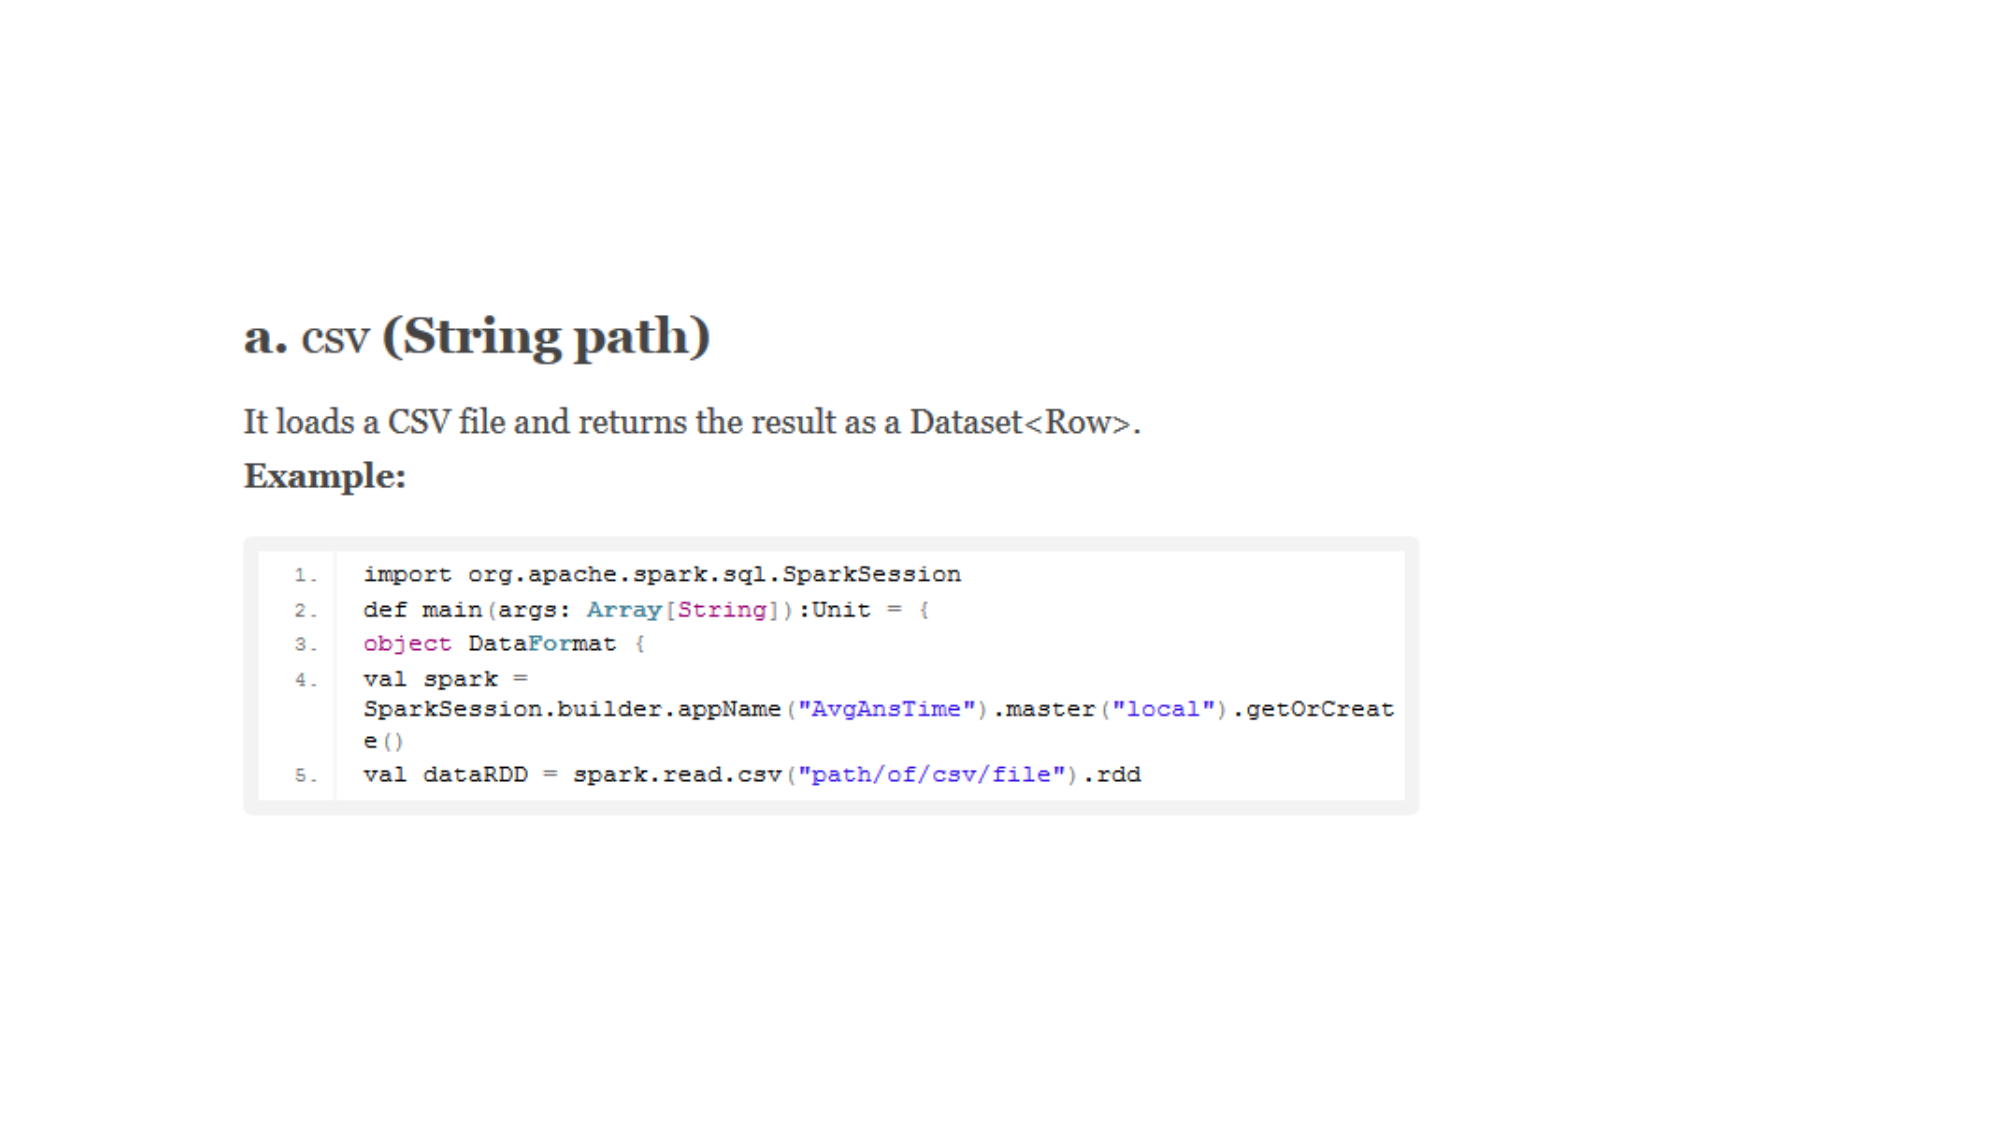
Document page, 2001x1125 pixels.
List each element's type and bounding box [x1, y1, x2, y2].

list [212, 299, 1450, 840]
